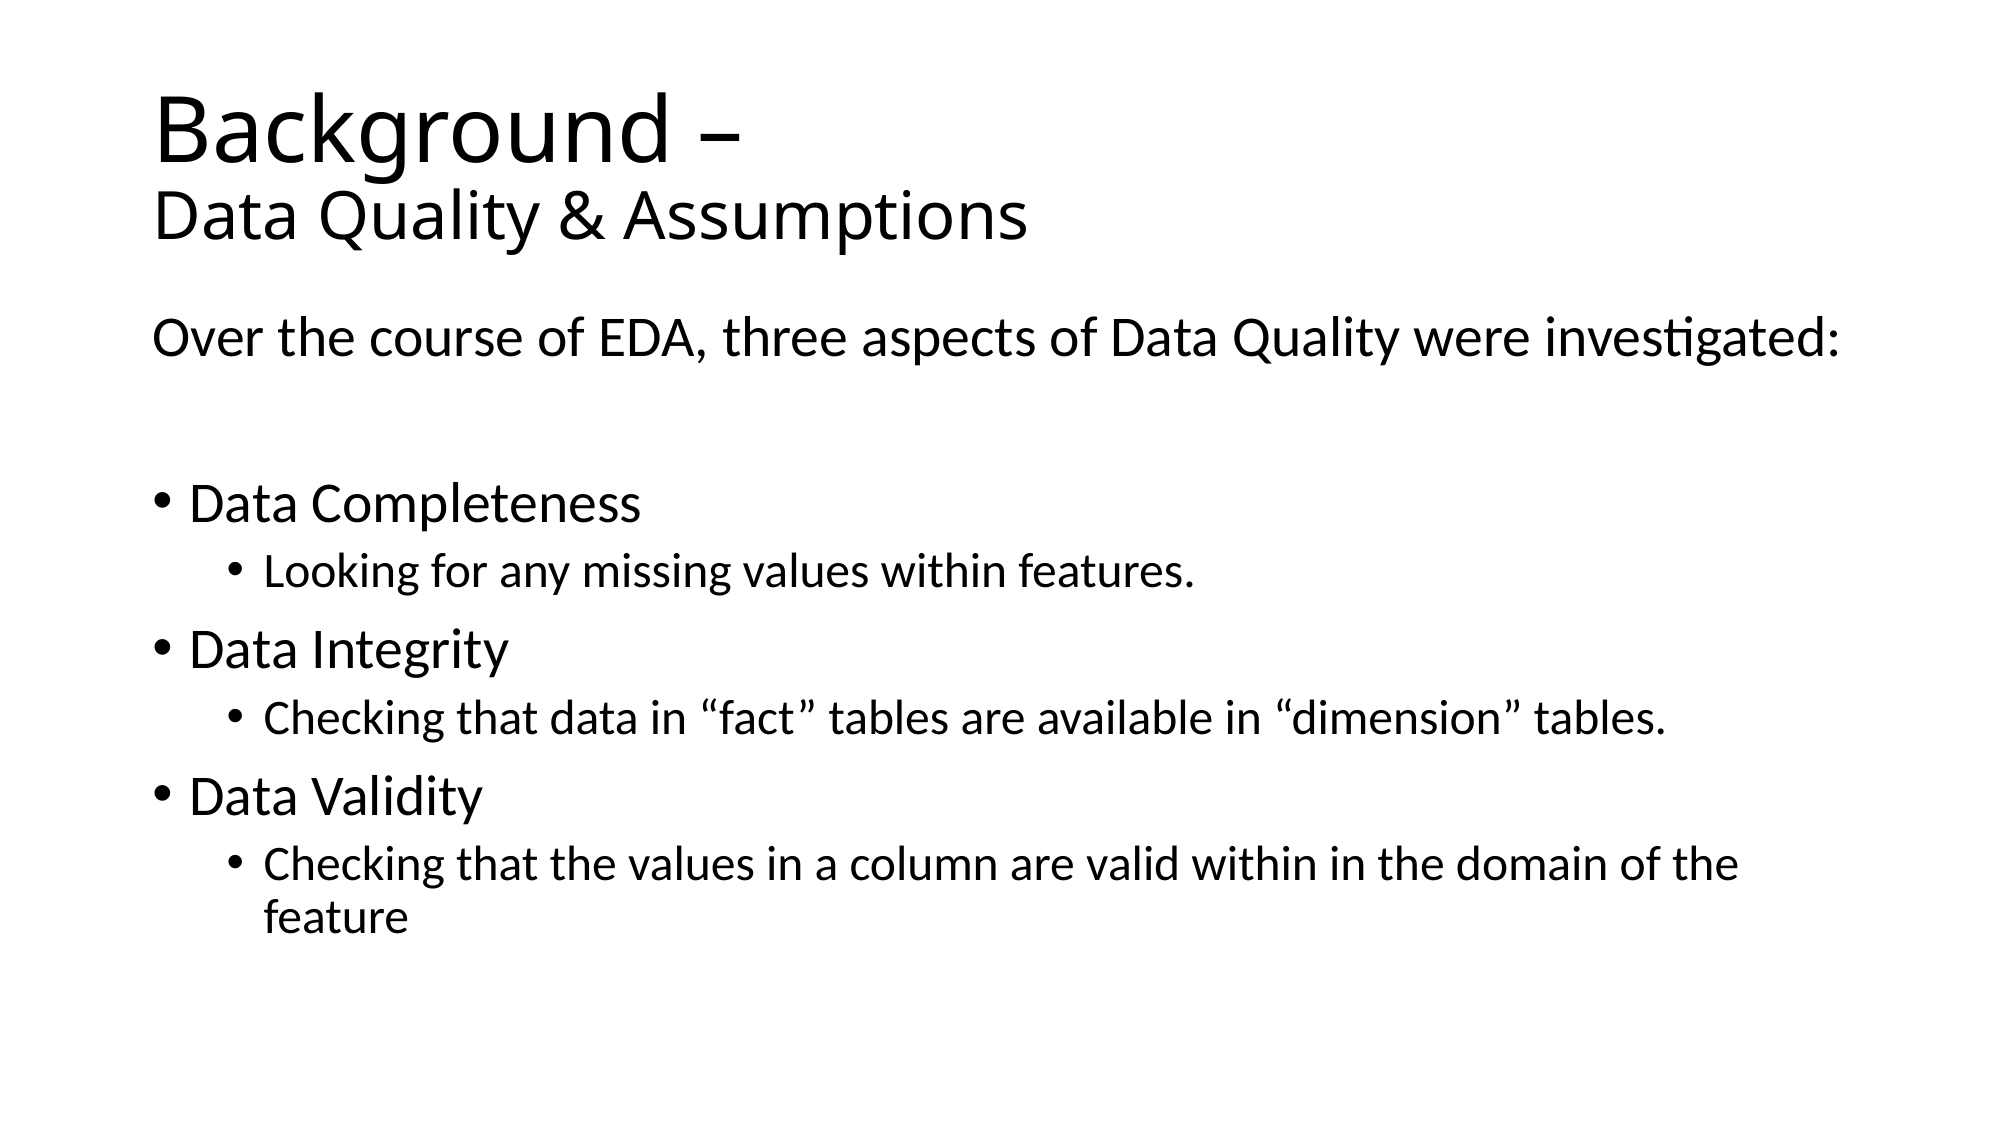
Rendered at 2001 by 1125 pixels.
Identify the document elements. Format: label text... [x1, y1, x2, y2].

title Background – Data Quality & Assumptions [137, 59, 1863, 278]
list Over the course of EDA, three aspects of Data Quality were investigated: Data Completeness Looking for any missing values within features. Data Integrity Checking that data in “fact” tables are available in “dimension” tables. Data Validity Checking that the values in a column are valid within in the domain of the feature [137, 299, 1863, 1014]
